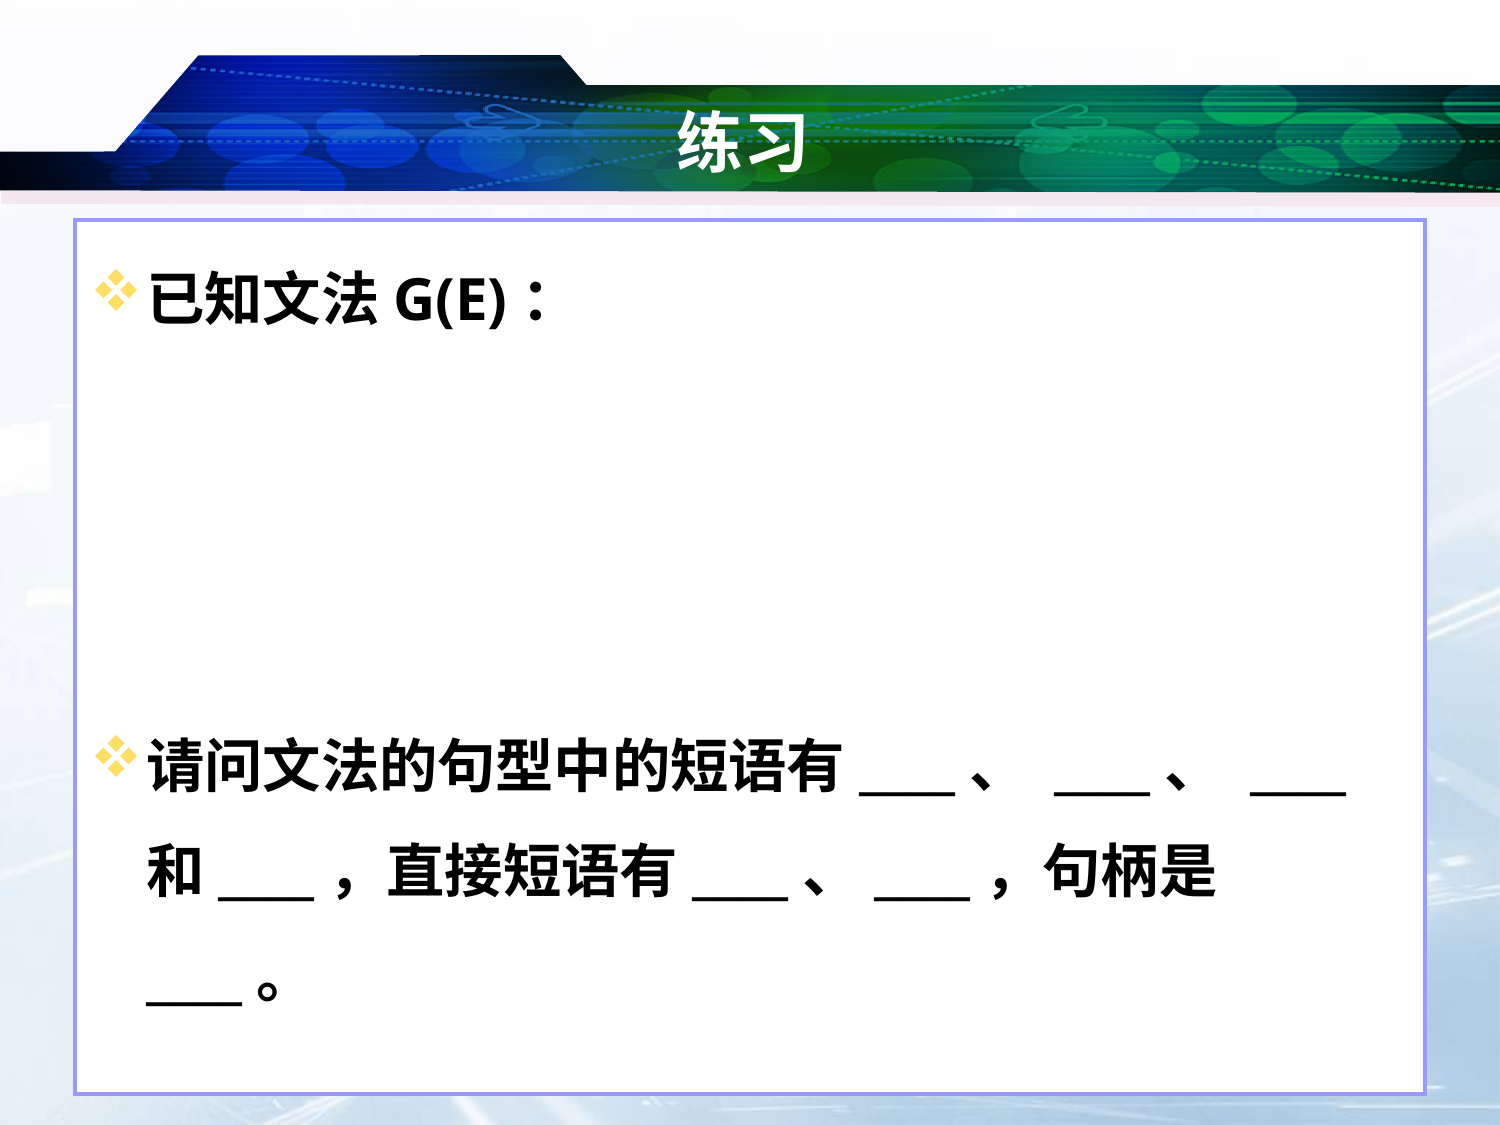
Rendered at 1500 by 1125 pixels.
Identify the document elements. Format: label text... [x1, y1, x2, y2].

title 练习 [99, 94, 1388, 188]
picture [0, 0, 1500, 1125]
